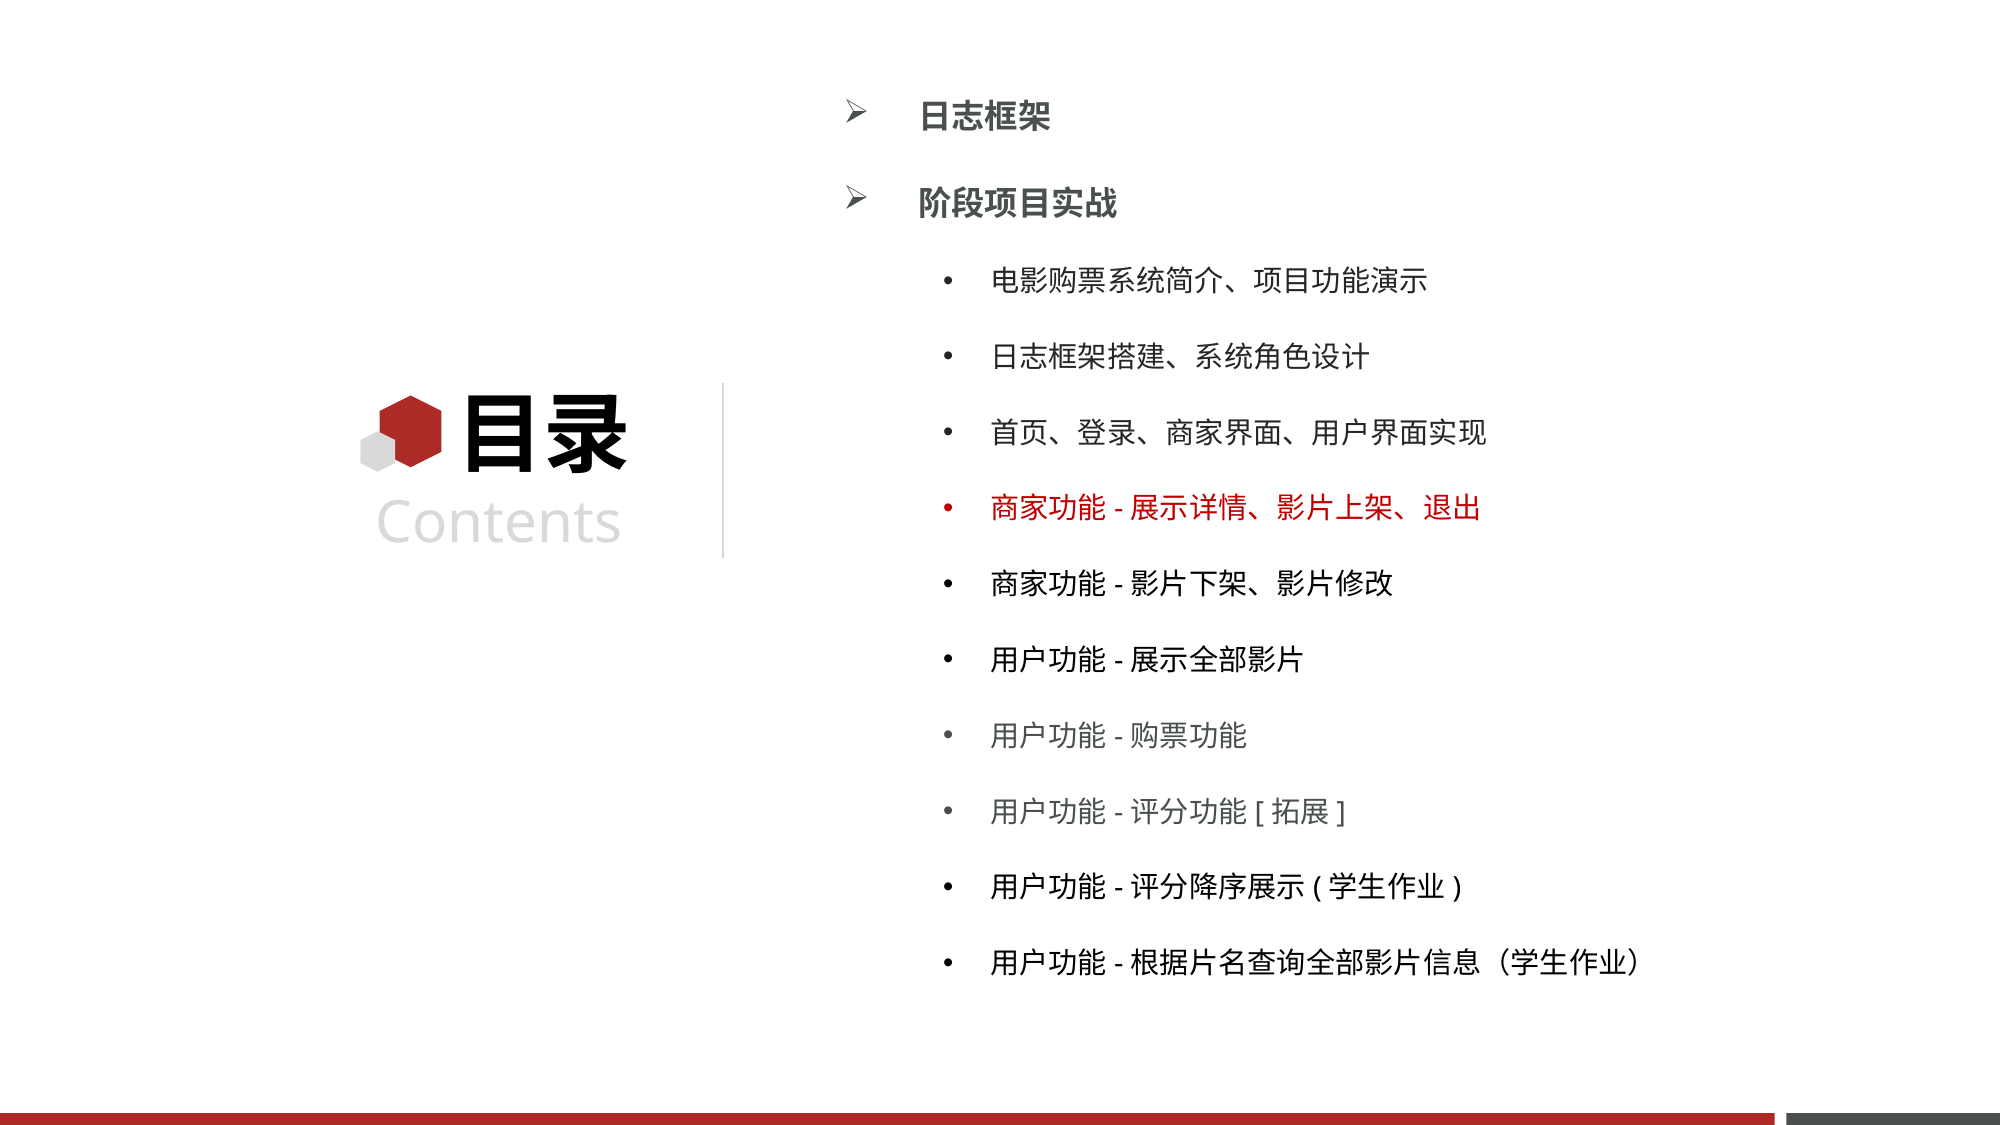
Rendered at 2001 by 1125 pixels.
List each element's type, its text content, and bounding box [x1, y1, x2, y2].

list 日志框架 阶段项目实战 电影购票系统简介、项目功能演示 日志框架搭建、系统角色设计 首页、登录、商家界面、用户界面实现 商家功能-展示详情、影片上架、退出 商家功能-影片下架、影片修改 用户功能-展示全部影片 用户功能-购票功能 用户功能-评分功能[拓展] 用户功能-评分降序展示(学生作业) 用户功能-根据片名查询全部影片信息（学生作业） [828, 236, 1809, 935]
